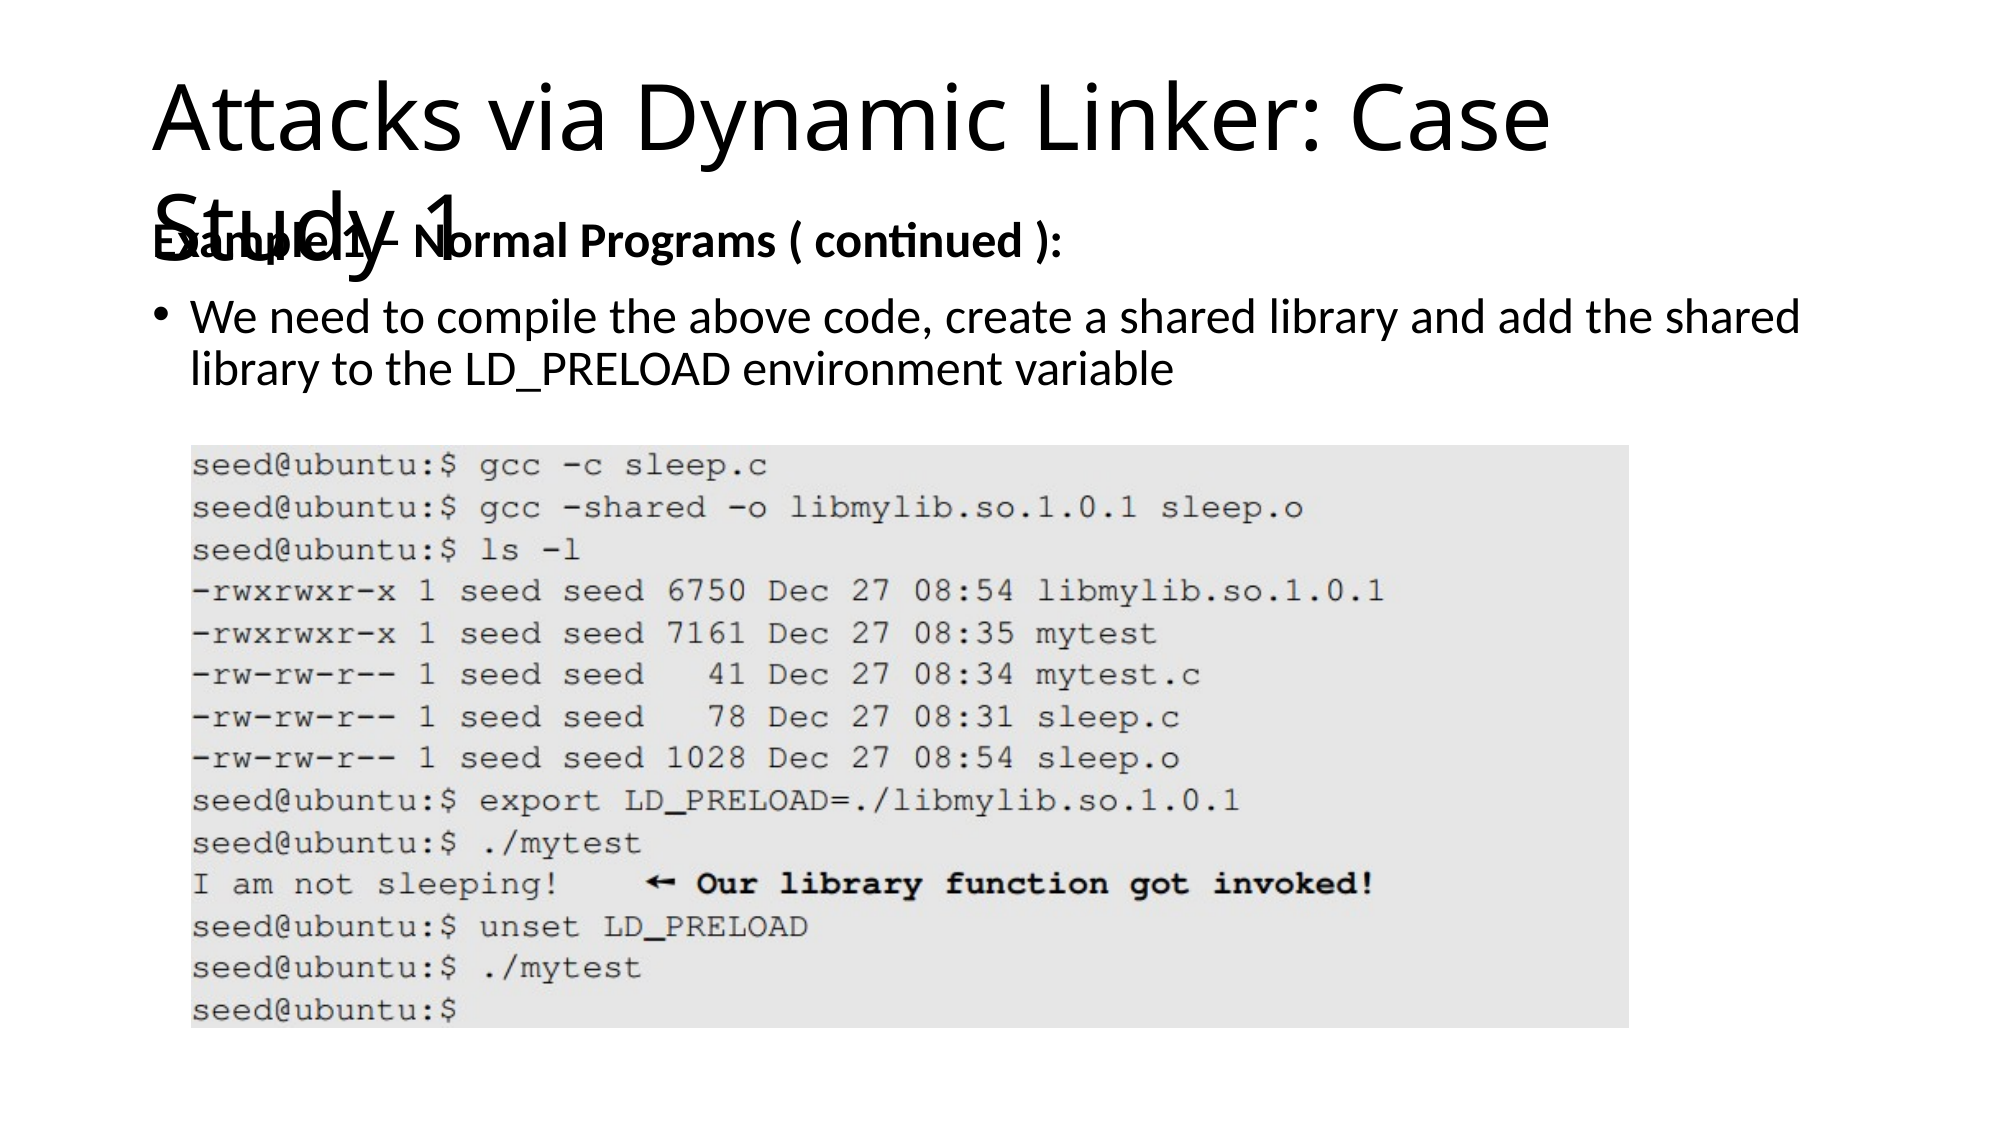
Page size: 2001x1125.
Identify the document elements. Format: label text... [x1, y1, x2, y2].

picture [190, 445, 1629, 1029]
title Attacks via Dynamic Linker: Case Study 1 [150, 56, 1638, 190]
text_box Example 1 – Normal Programs ( continued ): We need to compile the above code, create a shared library and add the shared library to the LD_PRELOAD environment variable [150, 190, 1804, 396]
